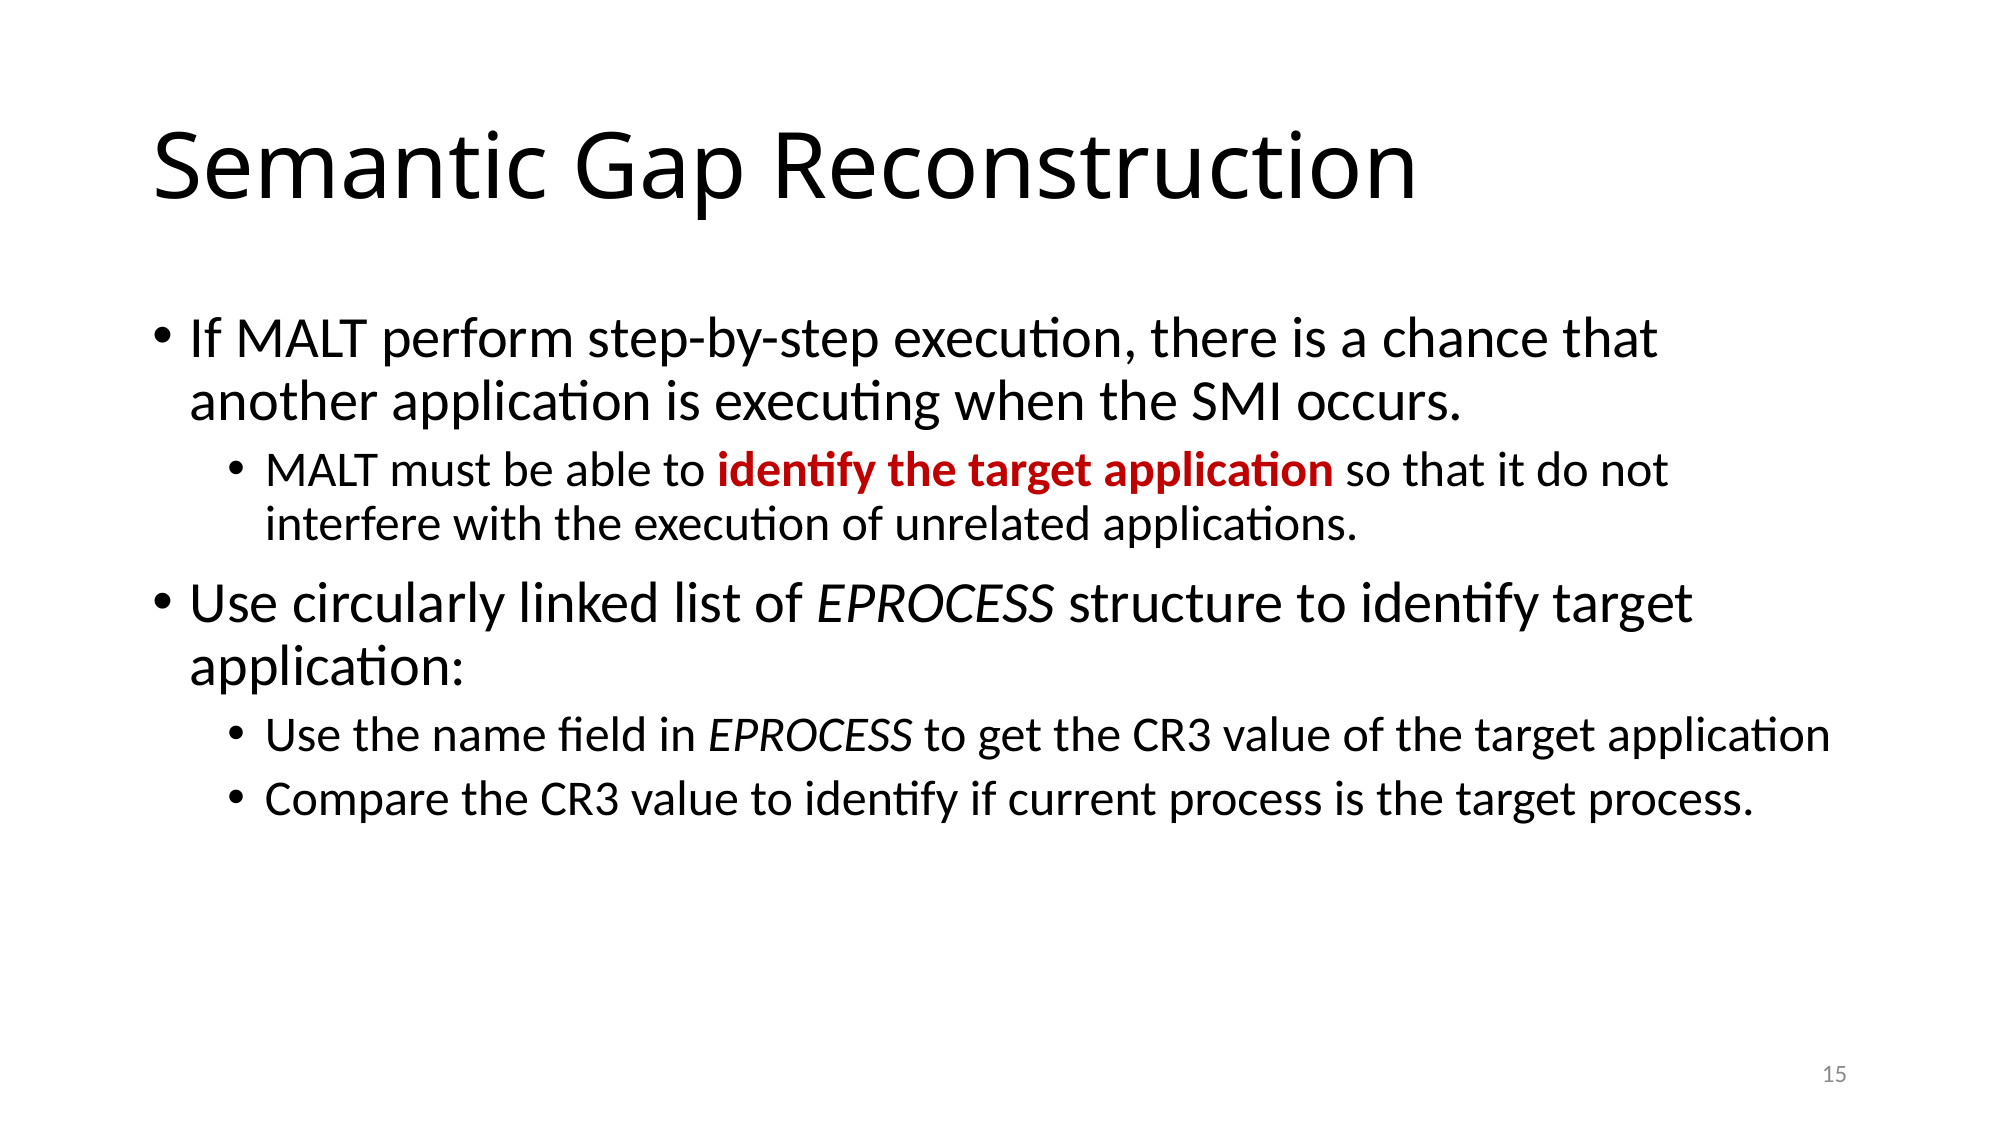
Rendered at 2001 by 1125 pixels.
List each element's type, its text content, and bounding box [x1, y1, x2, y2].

list If MALT perform step-by-step execution, there is a chance that another application is executing when the SMI occurs. MALT must be able to identify the target application so that it do not interfere with the execution of unrelated applications. Use circularly linked list of EPROCESS structure to identify target application: Use the name field in EPROCESS to get the CR3 value of the target application Compare the CR3 value to identify if current process is the target process. [137, 299, 1863, 1014]
title Semantic Gap Reconstruction [137, 59, 1863, 278]
slide_number 15 [1412, 1042, 1863, 1103]
